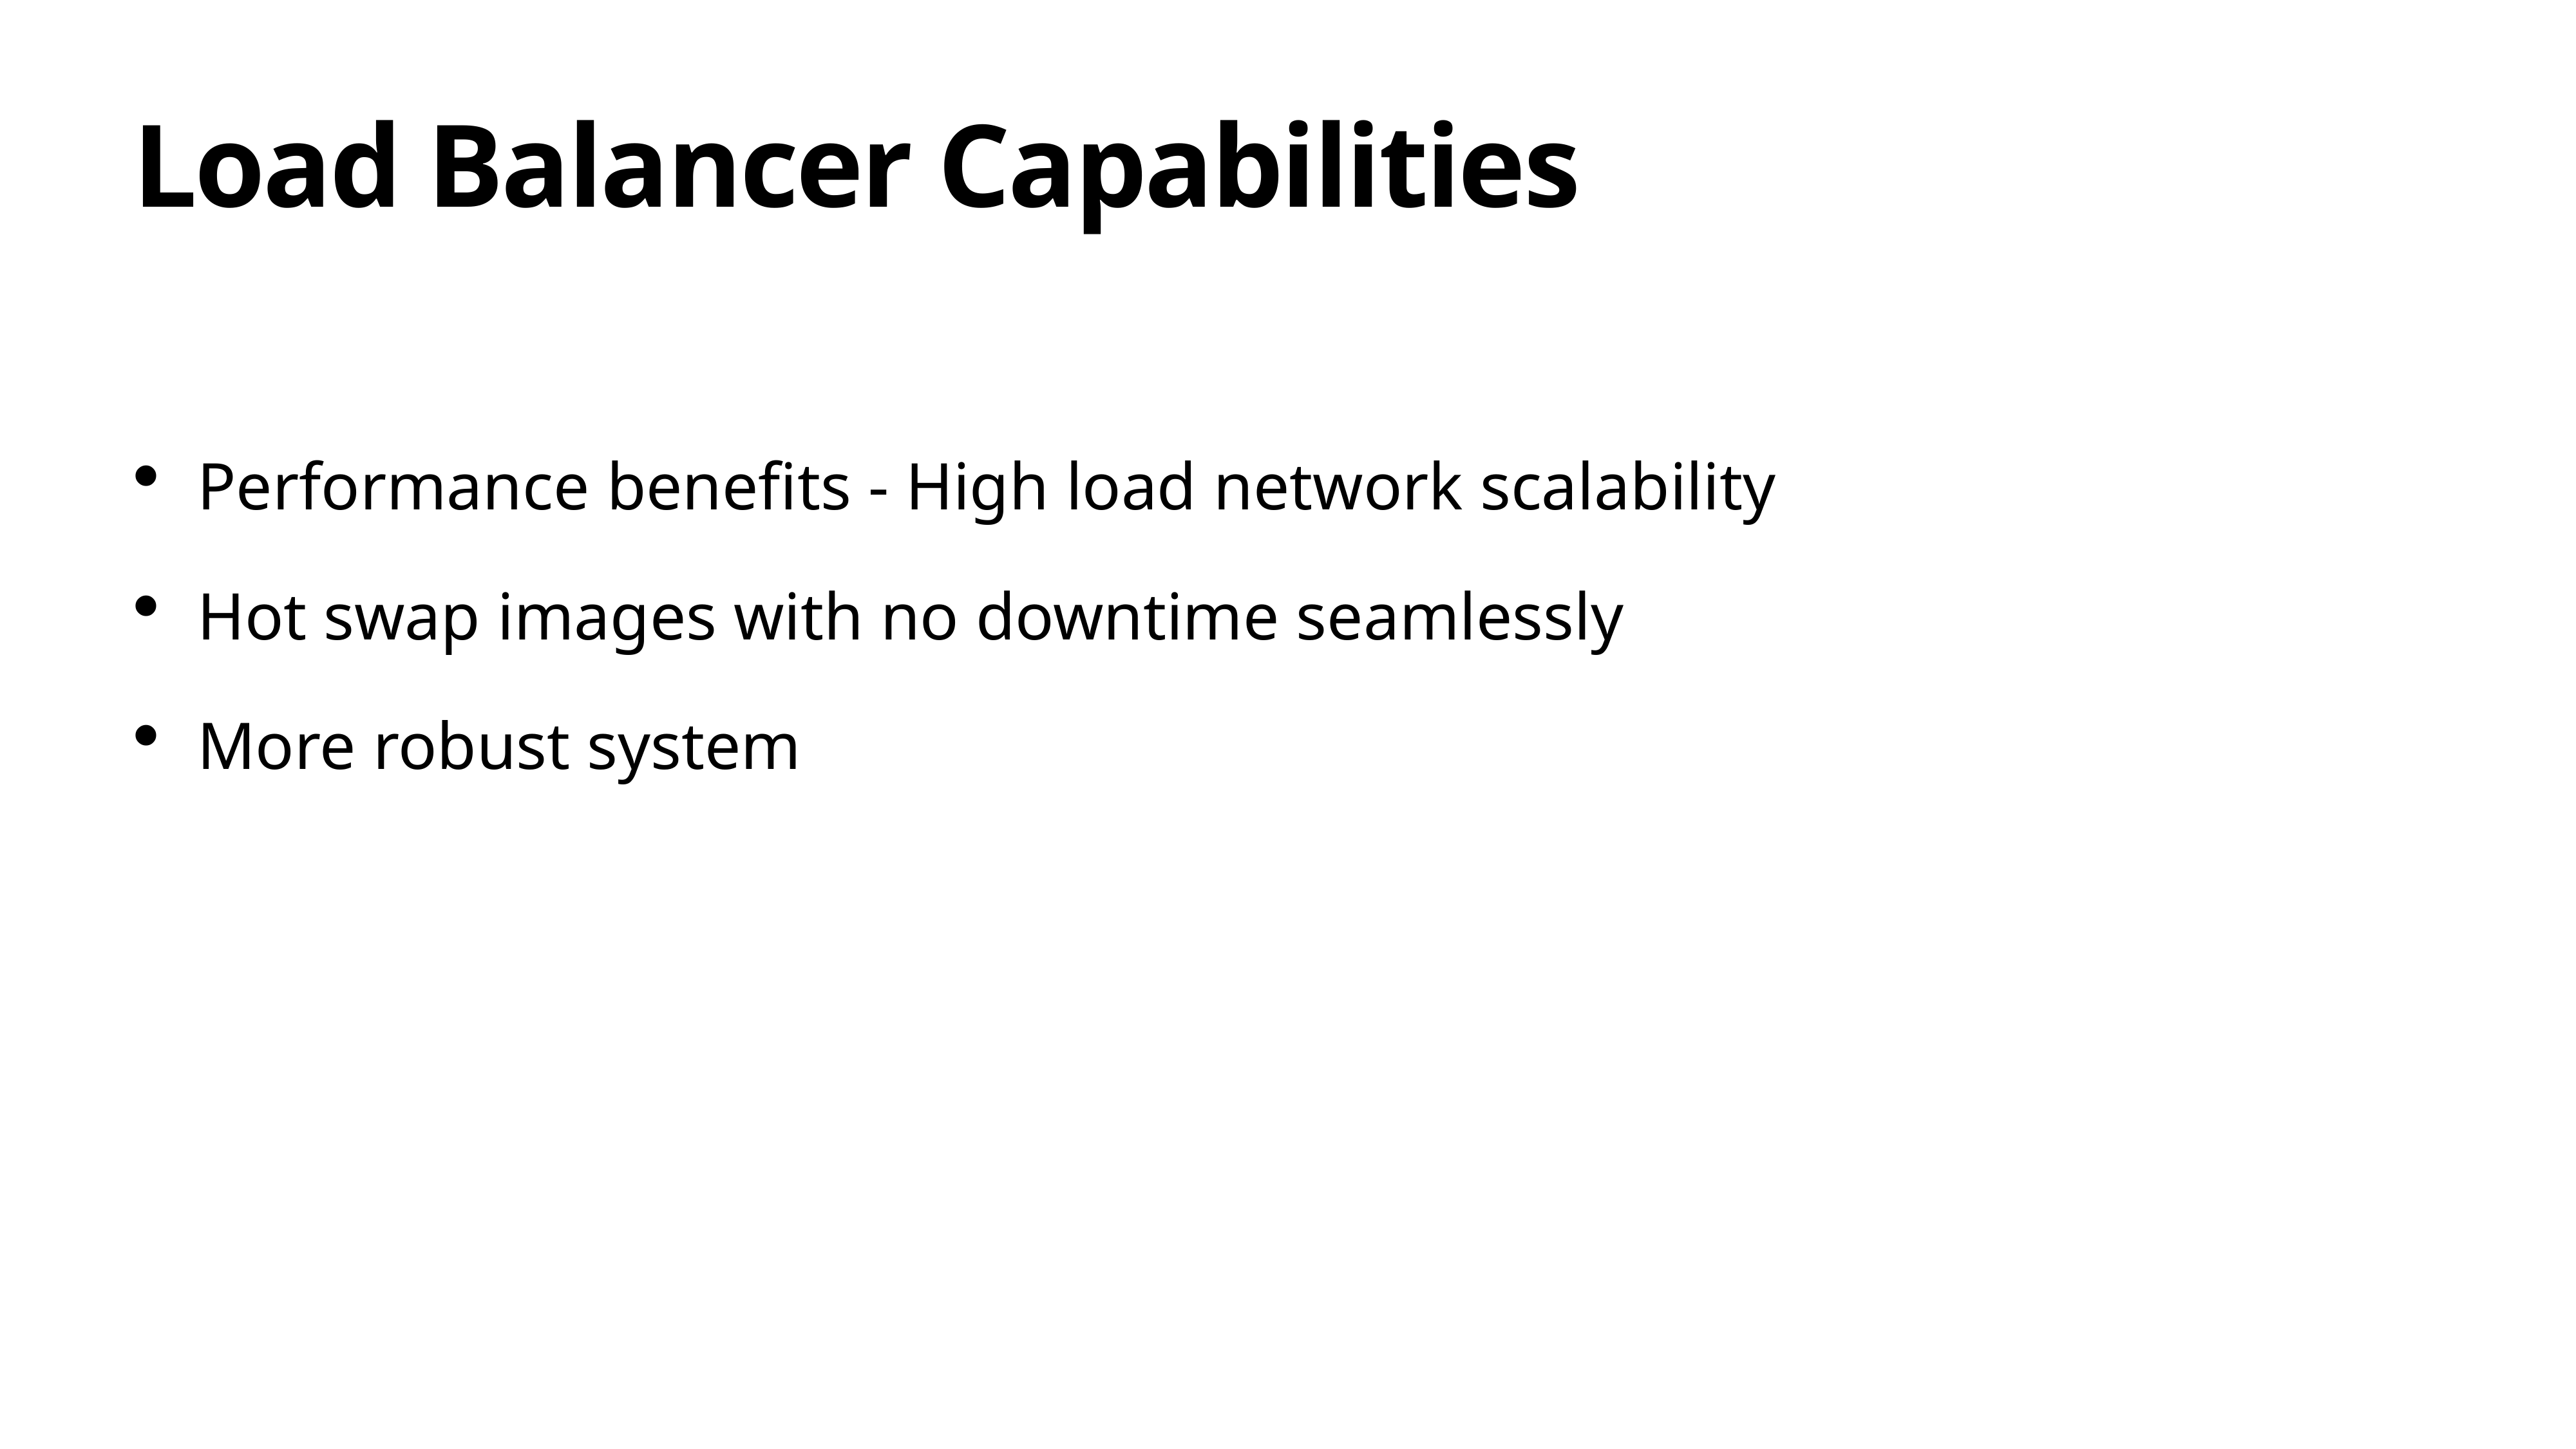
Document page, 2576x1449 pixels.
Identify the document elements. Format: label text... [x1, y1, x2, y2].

list Performance benefits - High load network scalability Hot swap images with no downtime seamlessly More robust system [127, 448, 2449, 1321]
title Load Balancer Capabilities [127, 113, 2449, 266]
